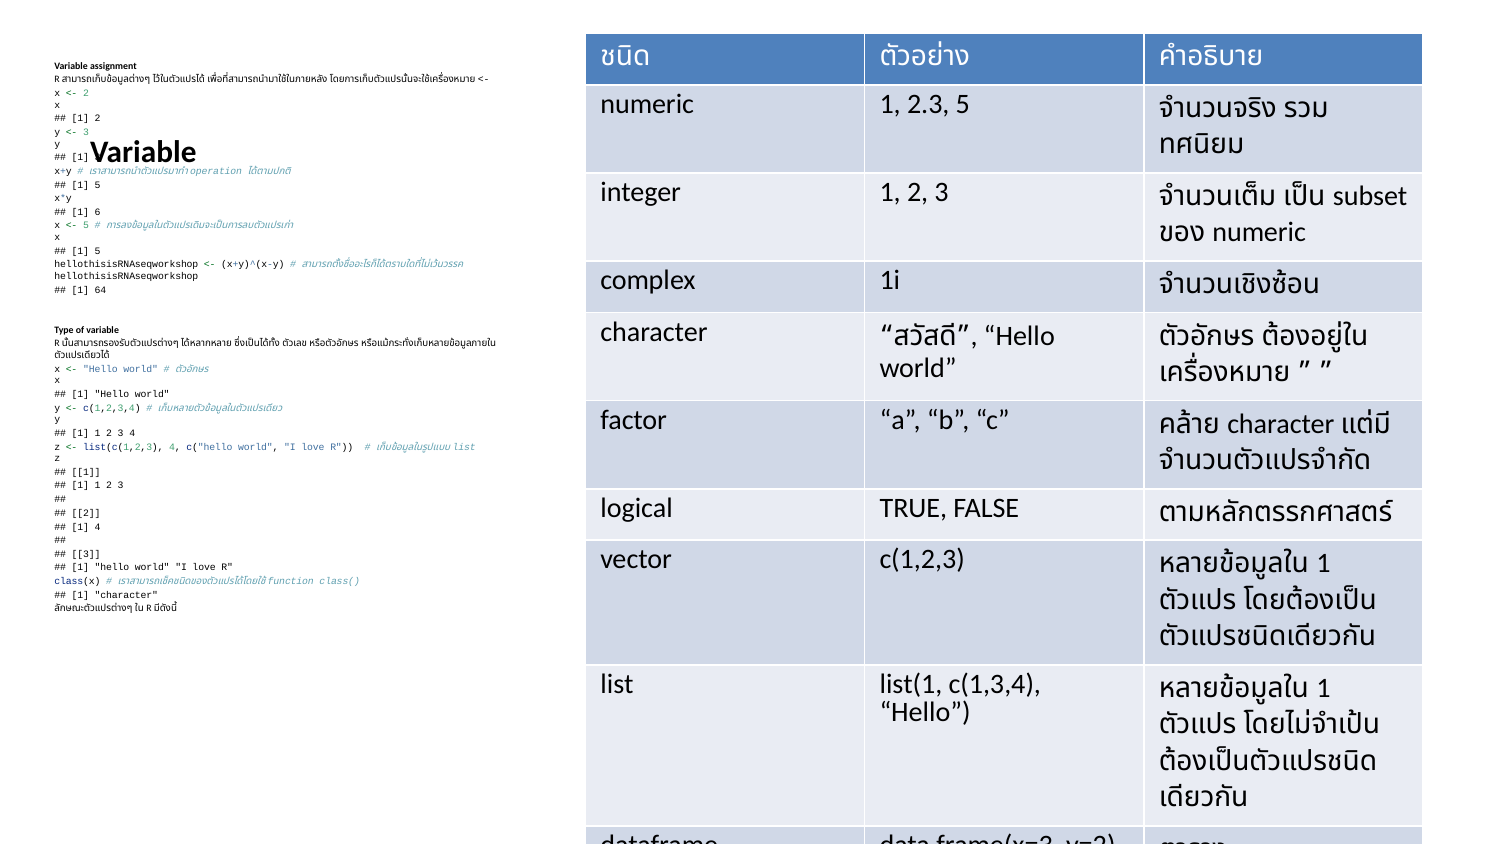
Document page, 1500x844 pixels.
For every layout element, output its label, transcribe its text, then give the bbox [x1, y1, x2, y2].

table_cell dataframe [586, 827, 864, 844]
table_cell หลายข้อมูลใน 1 ตัวแปร โดยต้องเป็นตัวแปรชนิดเดียวกัน [1145, 541, 1422, 664]
table_cell จำนวนเต็ม เป็น subset ของ numeric [1145, 174, 1422, 260]
table_cell “สวัสดี”, “Hello world” [865, 313, 1143, 400]
table_cell complex [586, 262, 864, 312]
table_cell ตาราง [1145, 827, 1422, 844]
table_cell ตามหลักตรรกศาสตร์ [1145, 490, 1422, 539]
table_cell ตัวอักษร ต้องอยู่ในเครื่องหมาย ” ” [1145, 313, 1422, 400]
table_cell character [586, 313, 864, 400]
table_cell คล้าย character แต่มีจำนวนตัวแปรจำกัด [1145, 401, 1422, 488]
table_cell หลายข้อมูลใน 1 ตัวแปร โดยไม่จำเป้นต้องเป็นตัวแปรชนิดเดียวกัน [1145, 666, 1422, 825]
table_header คำอธิบาย [1145, 34, 1422, 84]
table_cell list(1, c(1,3,4), “Hello”) [865, 666, 1143, 825]
table_cell list [586, 666, 864, 825]
list Variable assignment R สามารถเก็บข้อมูลต่างๆ ไว้ในตัวแปรได้ เพื่อที่สามารถนำมาใช้ในภายหลัง โดยการเก็บตัวแปรนั้นจะใช้เครื่องหมาย <- x <- 2 x ## [1] 2 y <- 3 y ## [1] 3 x+y # เราสามารถนำตัวแปรมาทำ operation ได้ตามปกติ ## [1] 5 x*y ## [1] 6 x <- 5 # การลงข้อมูลในตัวแปรเดิมจะเป็นการลบตัวแปรเก่า x ## [1] 5 hellothisisRNAseqworkshop <- (x+y)^(x-y) # สามารถตั้งชื่ออะไรก็ได้ตราบใดที่ไม่เว้นวรรค hellothisisRNAseqworkshop ## [1] 64 Type of variable R นั้นสามารถรองรับตัวแปรต่างๆ ได้หลากหลาย ซึ่งเป็นได้ทั้ง ตัวเลข หรือตัวอักษร หรือแม้กระทั่งเก็บหลายข้อมูลภายในตัวแปรเดียวได้ x <- "Hello world" # ตัวอักษร x ## [1] "Hello world" y <- c(1,2,3,4) # เก็บหลายตัวข้อมูลในตัวแปรเดียว y ## [1] 1 2 3 4 z <- list(c(1,2,3), 4, c("hello world", "I love R")) # เก็บข้อมูลในรูปแบบ list z ## [[1]] ## [1] 1 2 3 ## ## [[2]] ## [1] 4 ## ## [[3]] ## [1] "hello world" "I love R" class(x) # เราสามารถเช็คชนิดของตัวแปรได้โดยใช้ function class() ## [1] "character" ลักษณะตัวแปรต่างๆ ใน R มีดังนี้ [39, 51, 533, 630]
table_cell numeric [586, 86, 864, 172]
table_cell TRUE, FALSE [865, 490, 1143, 539]
table_cell factor [586, 401, 864, 488]
table_cell 1, 2, 3 [865, 174, 1143, 260]
title Variable [75, 33, 569, 177]
table_cell data.frame(x=3, y=2) [865, 827, 1143, 844]
table_cell 1, 2.3, 5 [865, 86, 1143, 172]
table_header ตัวอย่าง [865, 34, 1143, 84]
table_header ชนิด [586, 34, 864, 84]
table_cell vector [586, 541, 864, 664]
table_cell “a”, “b”, “c” [865, 401, 1143, 488]
table_cell integer [586, 174, 864, 260]
table_cell logical [586, 490, 864, 539]
table_cell จำนวนจริง รวมทศนิยม [1145, 86, 1422, 172]
table_cell 1i [865, 262, 1143, 312]
table_cell จำนวนเชิงซ้อน [1145, 262, 1422, 312]
table_cell c(1,2,3) [865, 541, 1143, 664]
